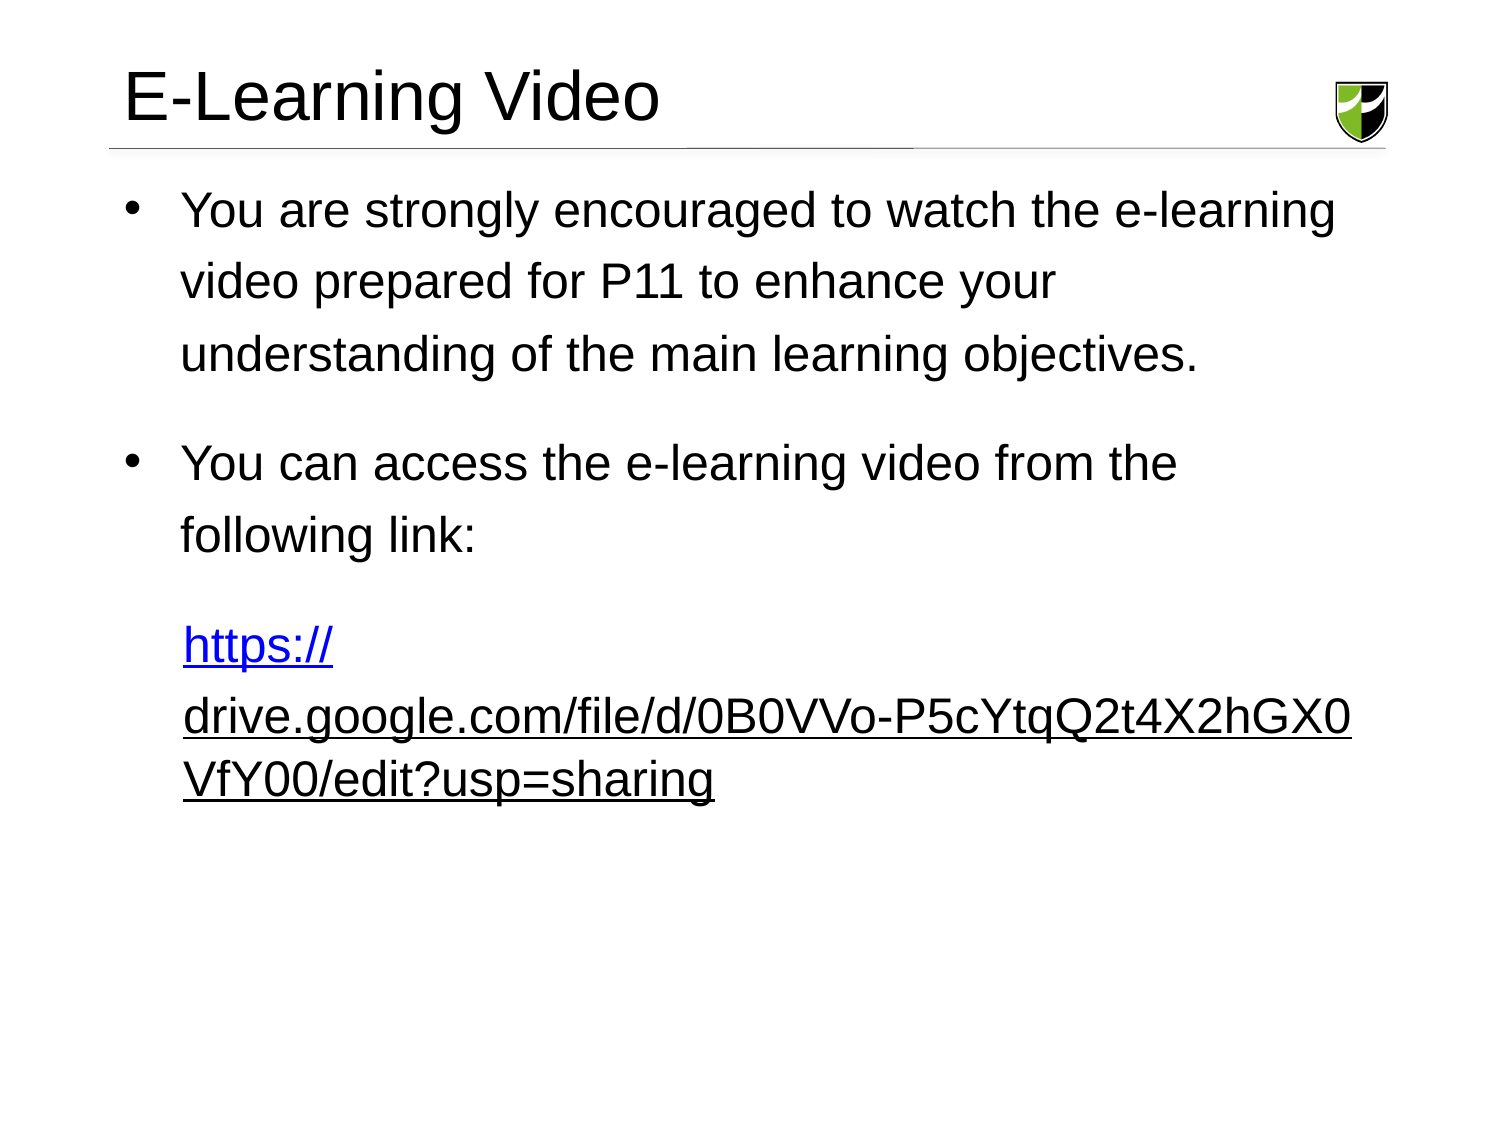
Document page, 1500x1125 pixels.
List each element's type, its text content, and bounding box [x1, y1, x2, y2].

list You are strongly encouraged to watch the e-learning video prepared for P11 to enhance your understanding of the main learning objectives. You can access the e-learning video from the following link: https://drive.google.com/file/d/0B0VVo-P5cYtqQ2t4X2hGX0VfY00/edit?usp=sharing [109, 157, 1386, 1053]
title E-Learning Video [109, 42, 1129, 143]
picture [1335, 75, 1393, 143]
